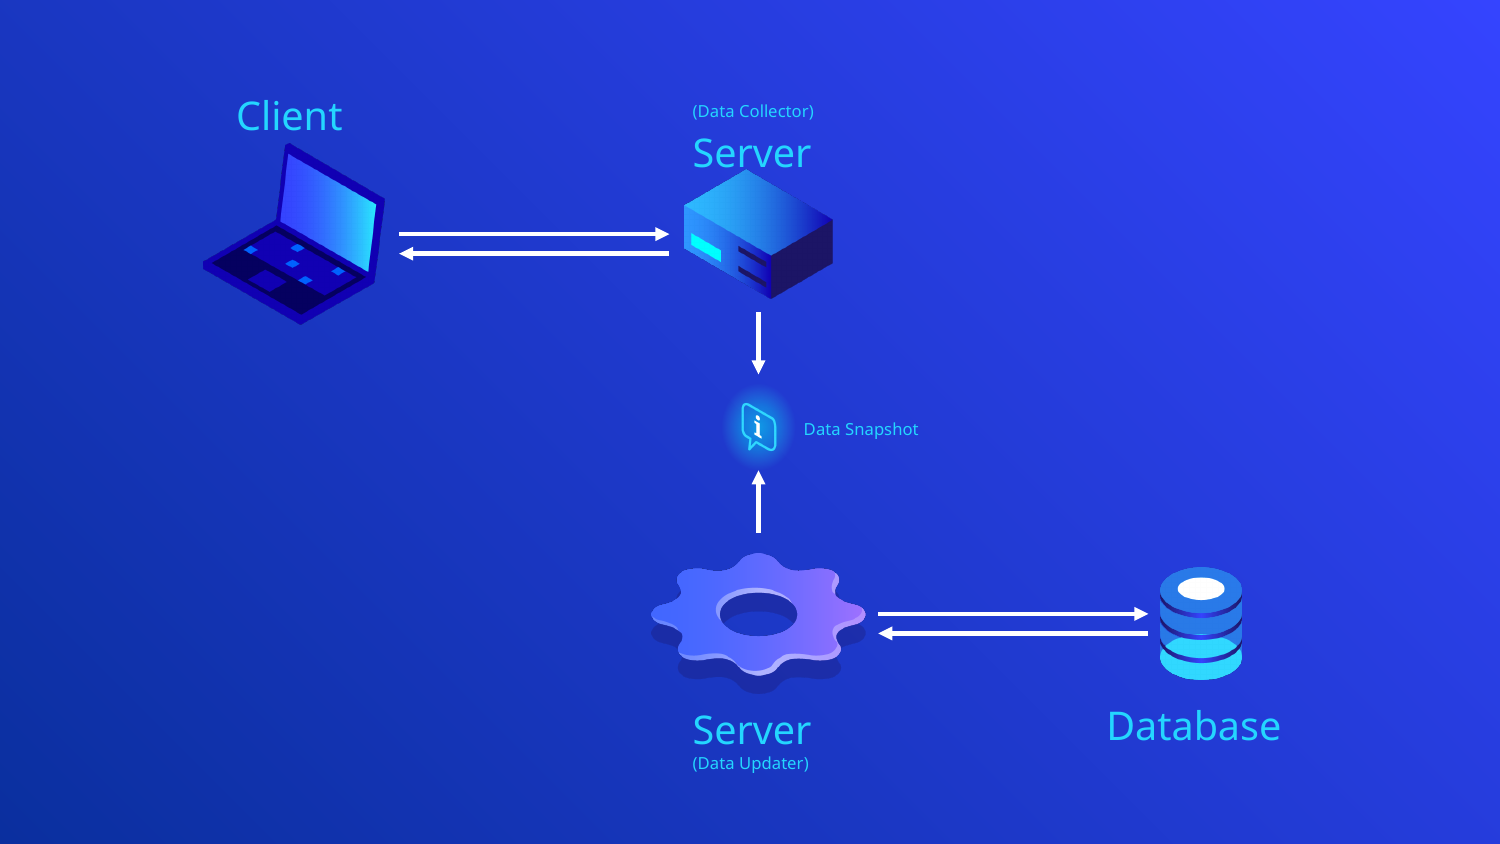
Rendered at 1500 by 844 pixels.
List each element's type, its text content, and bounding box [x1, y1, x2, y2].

picture [650, 553, 867, 695]
picture [721, 383, 796, 471]
picture [1160, 567, 1242, 681]
subtitle (Data Collector) Server [692, 101, 825, 156]
text_box Data Snapshot [800, 404, 938, 450]
subtitle Client [235, 83, 353, 139]
subtitle Server (Data Updater) [692, 705, 825, 760]
picture [203, 143, 385, 325]
picture [683, 169, 833, 299]
subtitle Database [1106, 694, 1297, 749]
